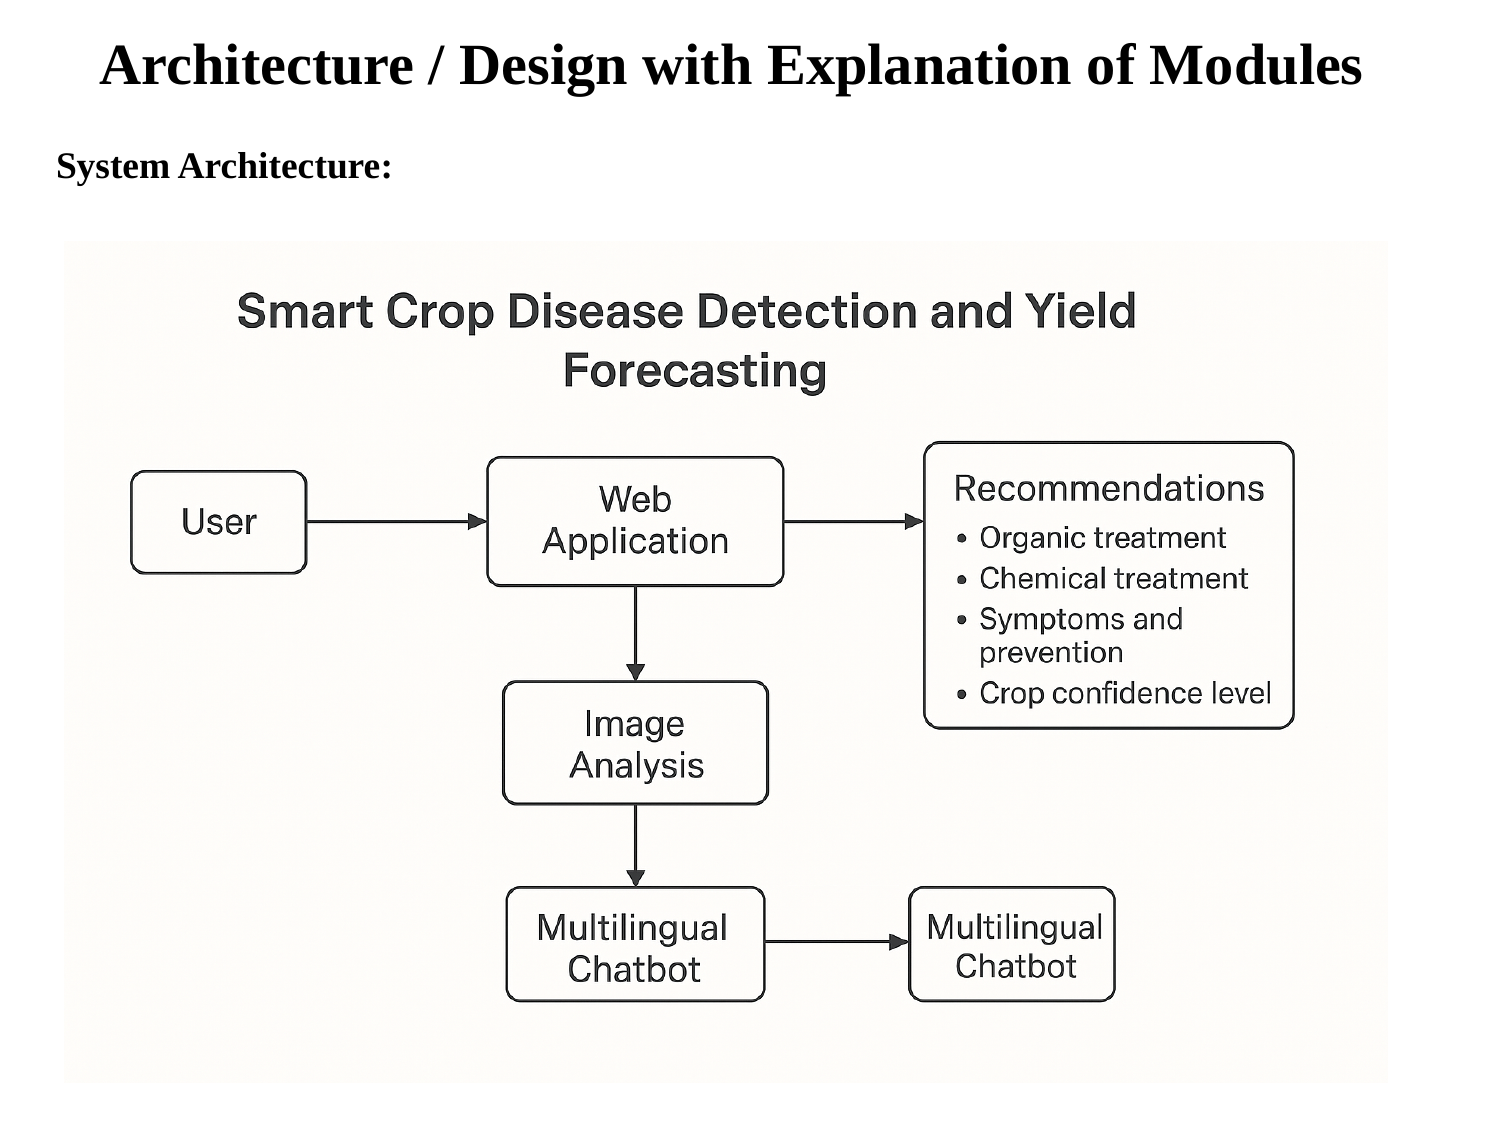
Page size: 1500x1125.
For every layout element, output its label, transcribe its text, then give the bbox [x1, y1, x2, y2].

text_box Architecture / Design with Explanation of Modules System Architecture: [41, 19, 1424, 239]
picture [64, 240, 1389, 1083]
